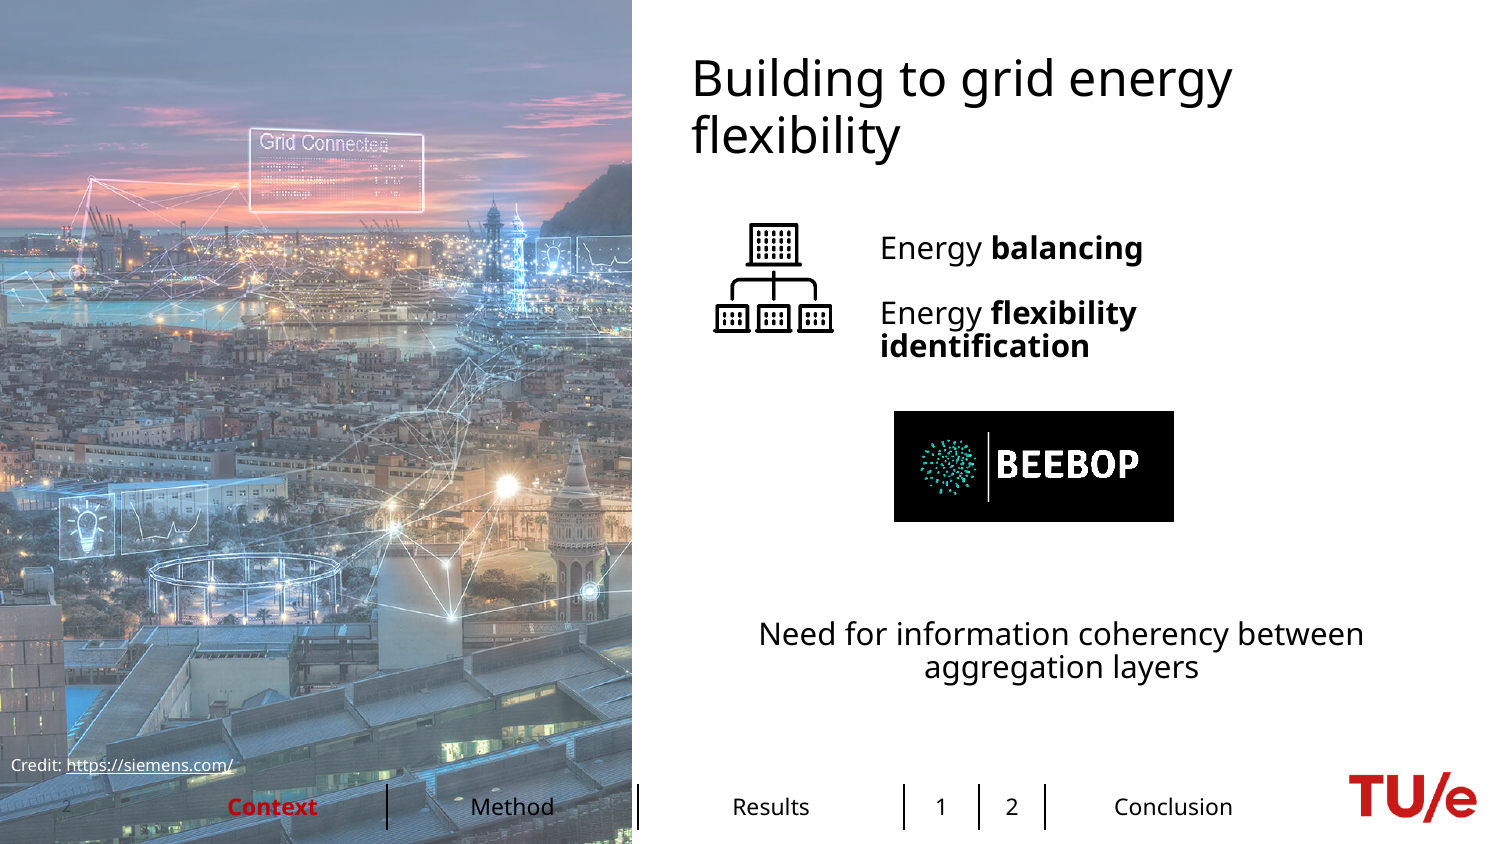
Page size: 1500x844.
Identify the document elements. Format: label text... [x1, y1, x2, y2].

text_box Energy balancing [850, 217, 1284, 283]
table_header Results [639, 784, 903, 830]
text_box Energy flexibility identification [850, 283, 1284, 347]
table_header Method [631, 784, 637, 830]
table_header 1 [905, 784, 978, 830]
picture [0, 0, 631, 844]
text_box [894, 411, 1174, 522]
picture [713, 217, 834, 339]
picture [914, 426, 1154, 507]
table_header Conclusion [1046, 784, 1302, 830]
picture [1336, 759, 1489, 835]
table_header 2 [980, 784, 1044, 830]
text_box Building to grid energy flexibility [691, 50, 1429, 116]
text_box Need for information coherency between aggregation layers [728, 603, 1396, 703]
